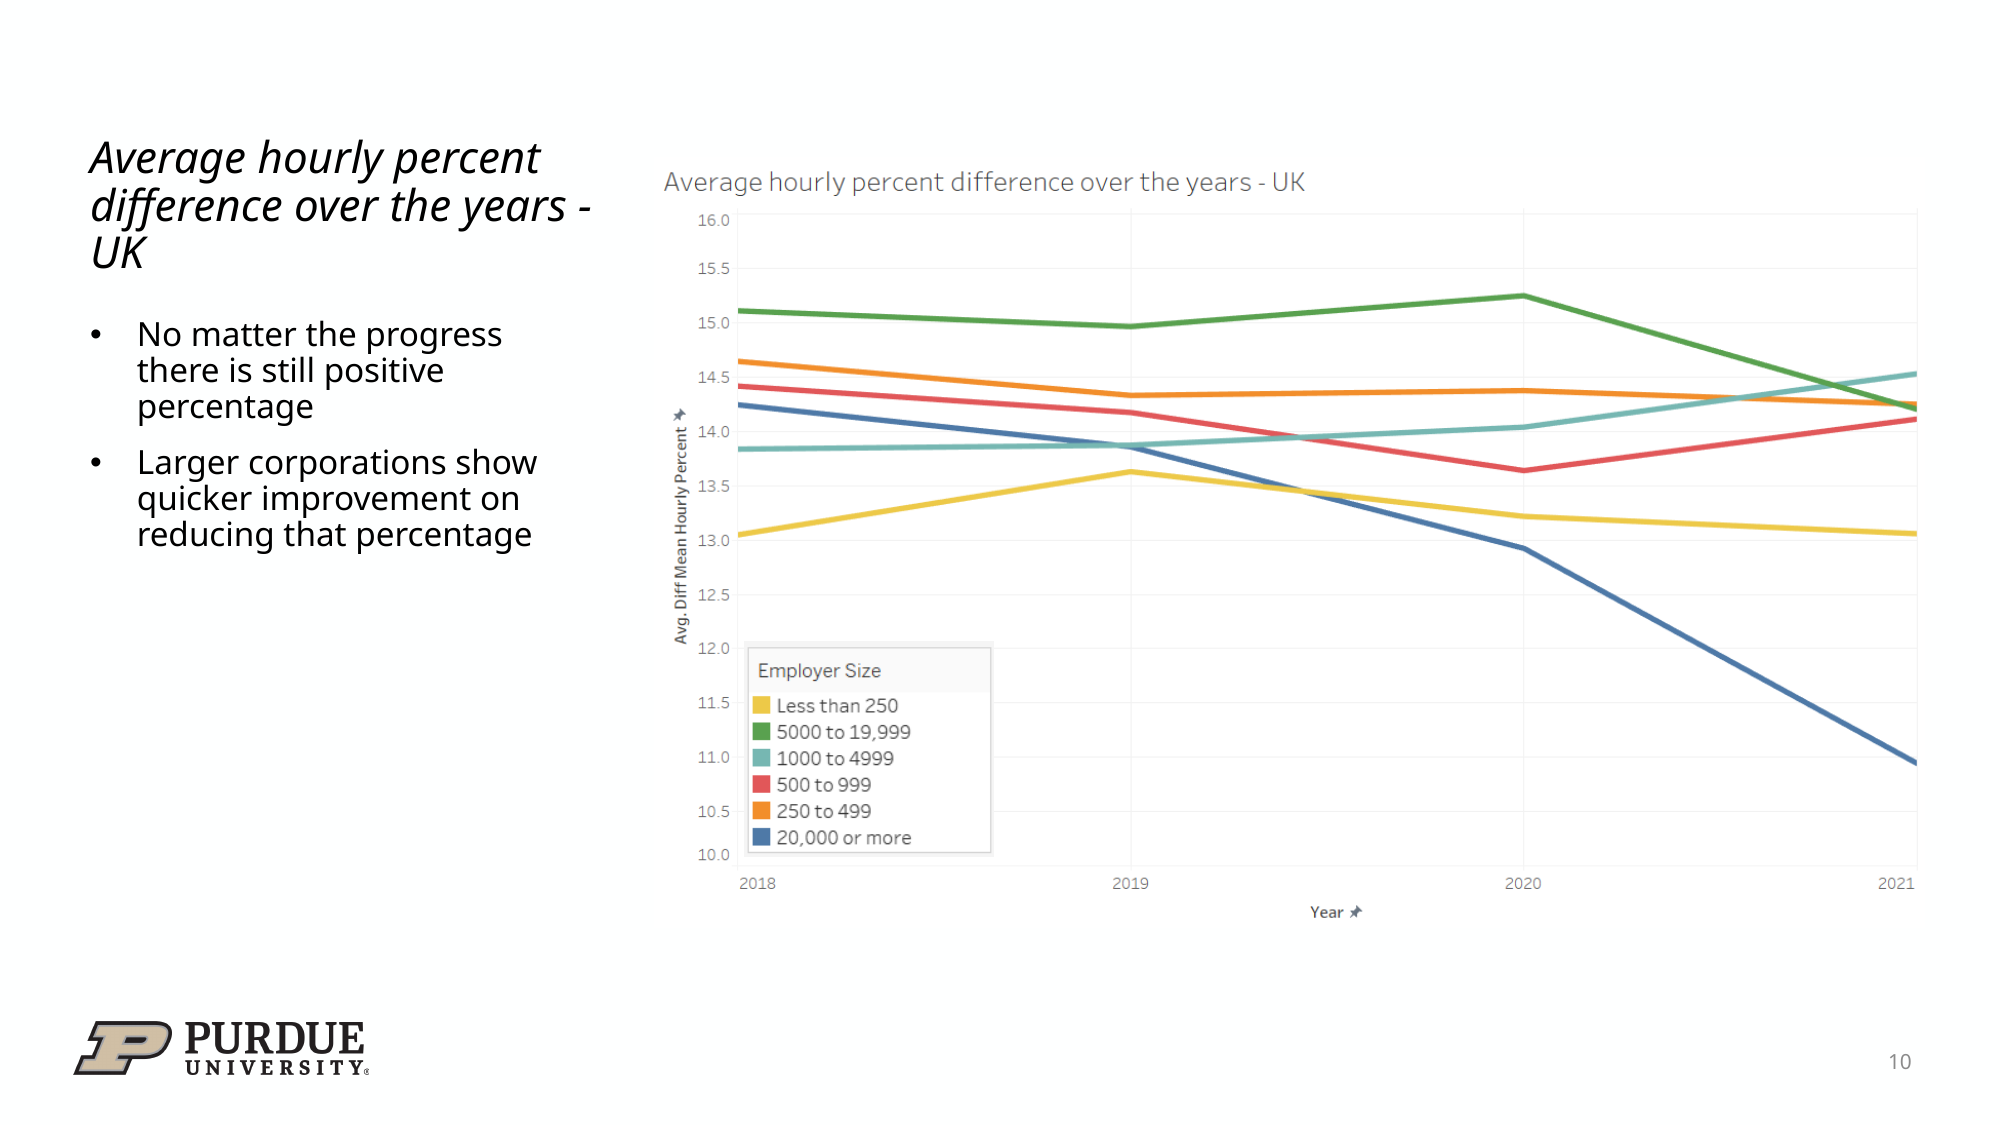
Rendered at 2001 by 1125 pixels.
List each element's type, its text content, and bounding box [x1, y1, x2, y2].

picture [744, 641, 994, 857]
list No matter the progress there is still positive percentage Larger corporations show quicker improvement on reducing that percentage [75, 310, 607, 1016]
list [654, 157, 1925, 928]
title Average hourly percent difference over the years - UK [75, 127, 671, 286]
slide_number 10 [1776, 1036, 1927, 1089]
